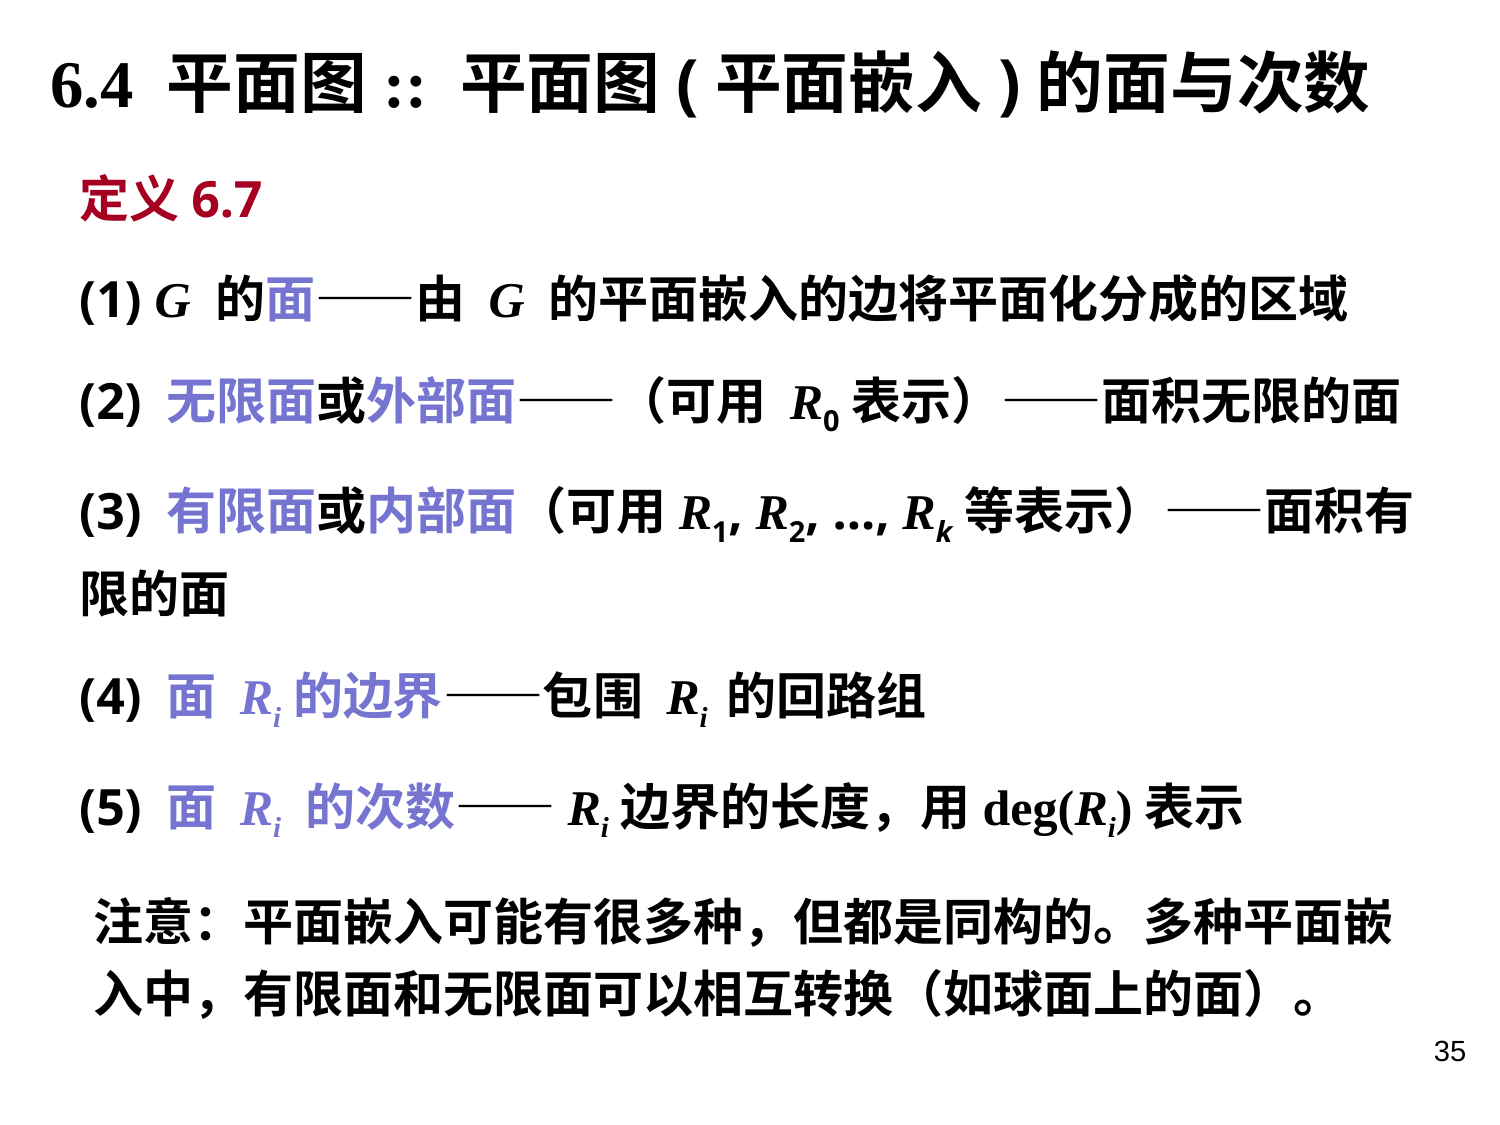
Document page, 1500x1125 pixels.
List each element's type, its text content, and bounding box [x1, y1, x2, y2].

text_box 6.4 平面图:: 平面图(平面嵌入)的面与次数 [50, 37, 1371, 129]
text_box 35 [1374, 1025, 1482, 1104]
text_box 注意：平面嵌入可能有很多种，但都是同构的。多种平面嵌入中，有限面和无限面可以相互转换（如球面上的面）。 [93, 878, 1421, 1031]
text_box 定义6.7 (1) G 的面——由 G 的平面嵌入的边将平面化分成的区域 (2) 无限面或外部面——（可用 R0表示）——面积无限的面 (3) 有限面或内部面（可用R1, R2, …, Rk等表示）——面积有限的面 (4) 面 Ri的边界——包围 Ri 的回路组 (5) 面 Ri 的次数——Ri边界的长度，用deg(Ri)表示 [79, 152, 1438, 821]
